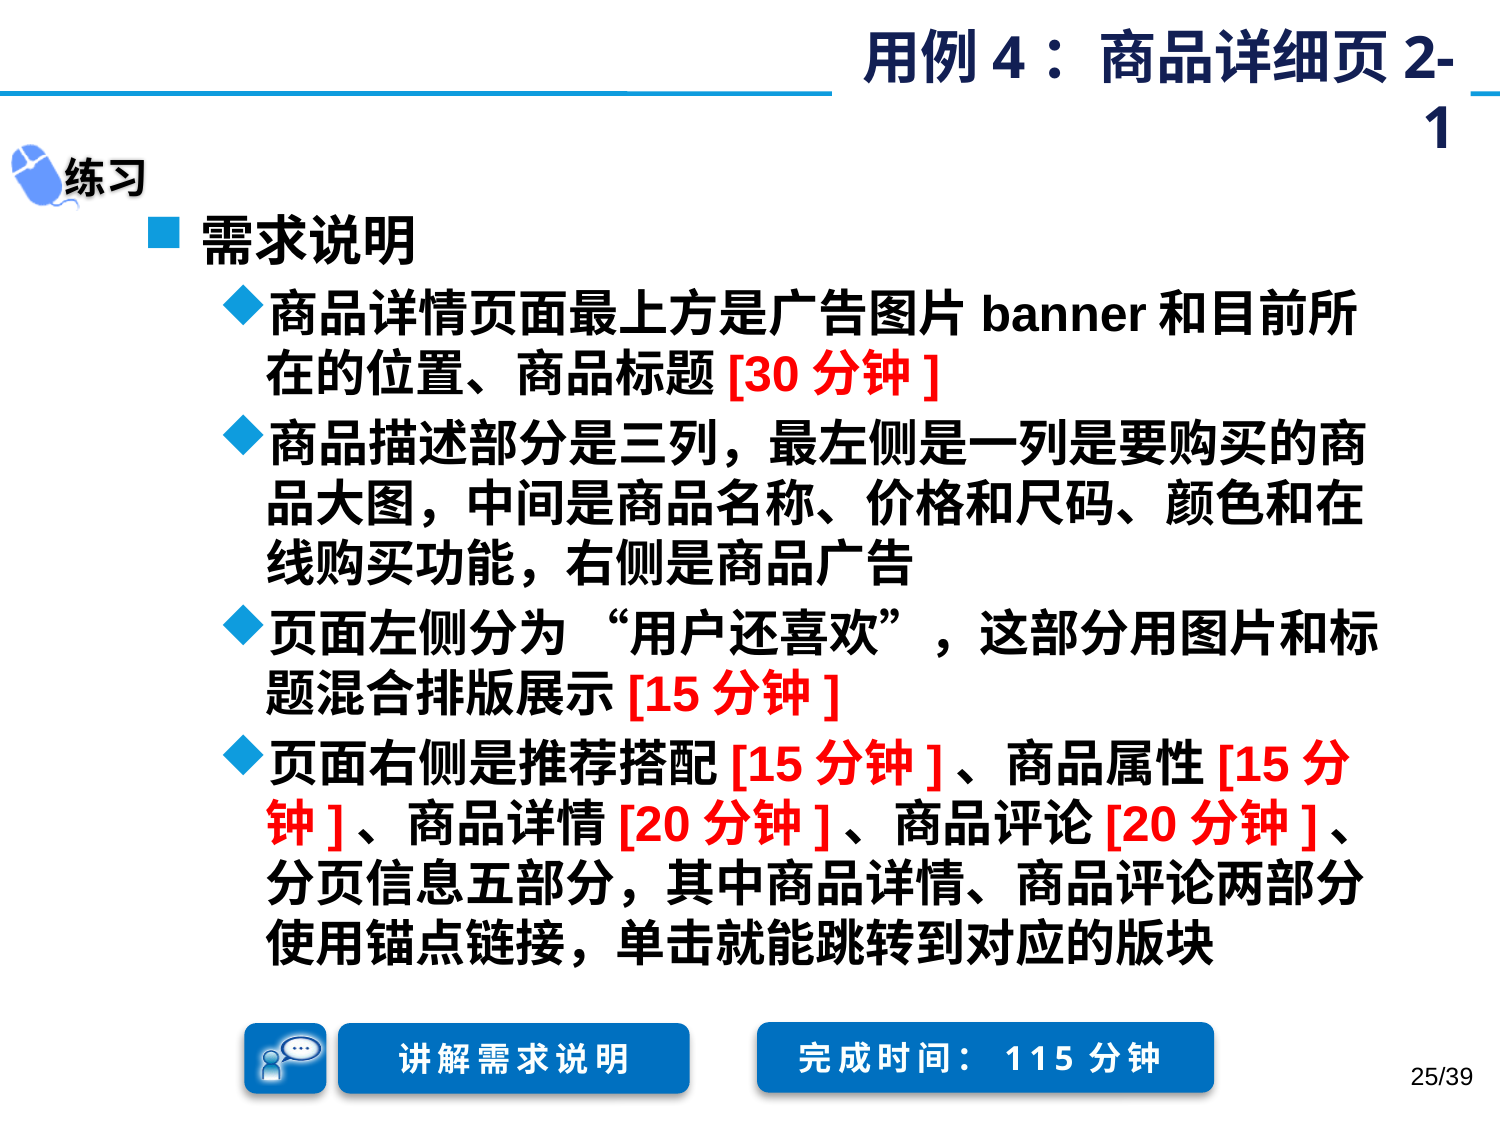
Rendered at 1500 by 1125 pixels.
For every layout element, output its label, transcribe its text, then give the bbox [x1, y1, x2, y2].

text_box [756, 1021, 1215, 1093]
title 用例4：商品详细页2-1 [832, 46, 1471, 133]
slide_number 25/39 [1138, 1053, 1489, 1114]
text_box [244, 1022, 690, 1094]
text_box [11, 143, 165, 211]
list 需求说明 商品详情页面最上方是广告图片banner和目前所在的位置、商品标题[30分钟] 商品描述部分是三列，最左侧是一列是要购买的商品大图，中间是商品名称、价格和尺码、颜色和在线购买功能，右侧是商品广告 页面左侧分为 “用户还喜欢”，这部分用图片和标题混合排版展示[15分钟] 页面右侧是推荐搭配[15分钟]、商品属性[15分钟]、商品详情[20分钟]、商品评论[20分钟]、分页信息五部分，其中商品详情、商品评论两部分使用锚点链接，单击就能跳转到对应的版块 [128, 199, 1424, 1043]
